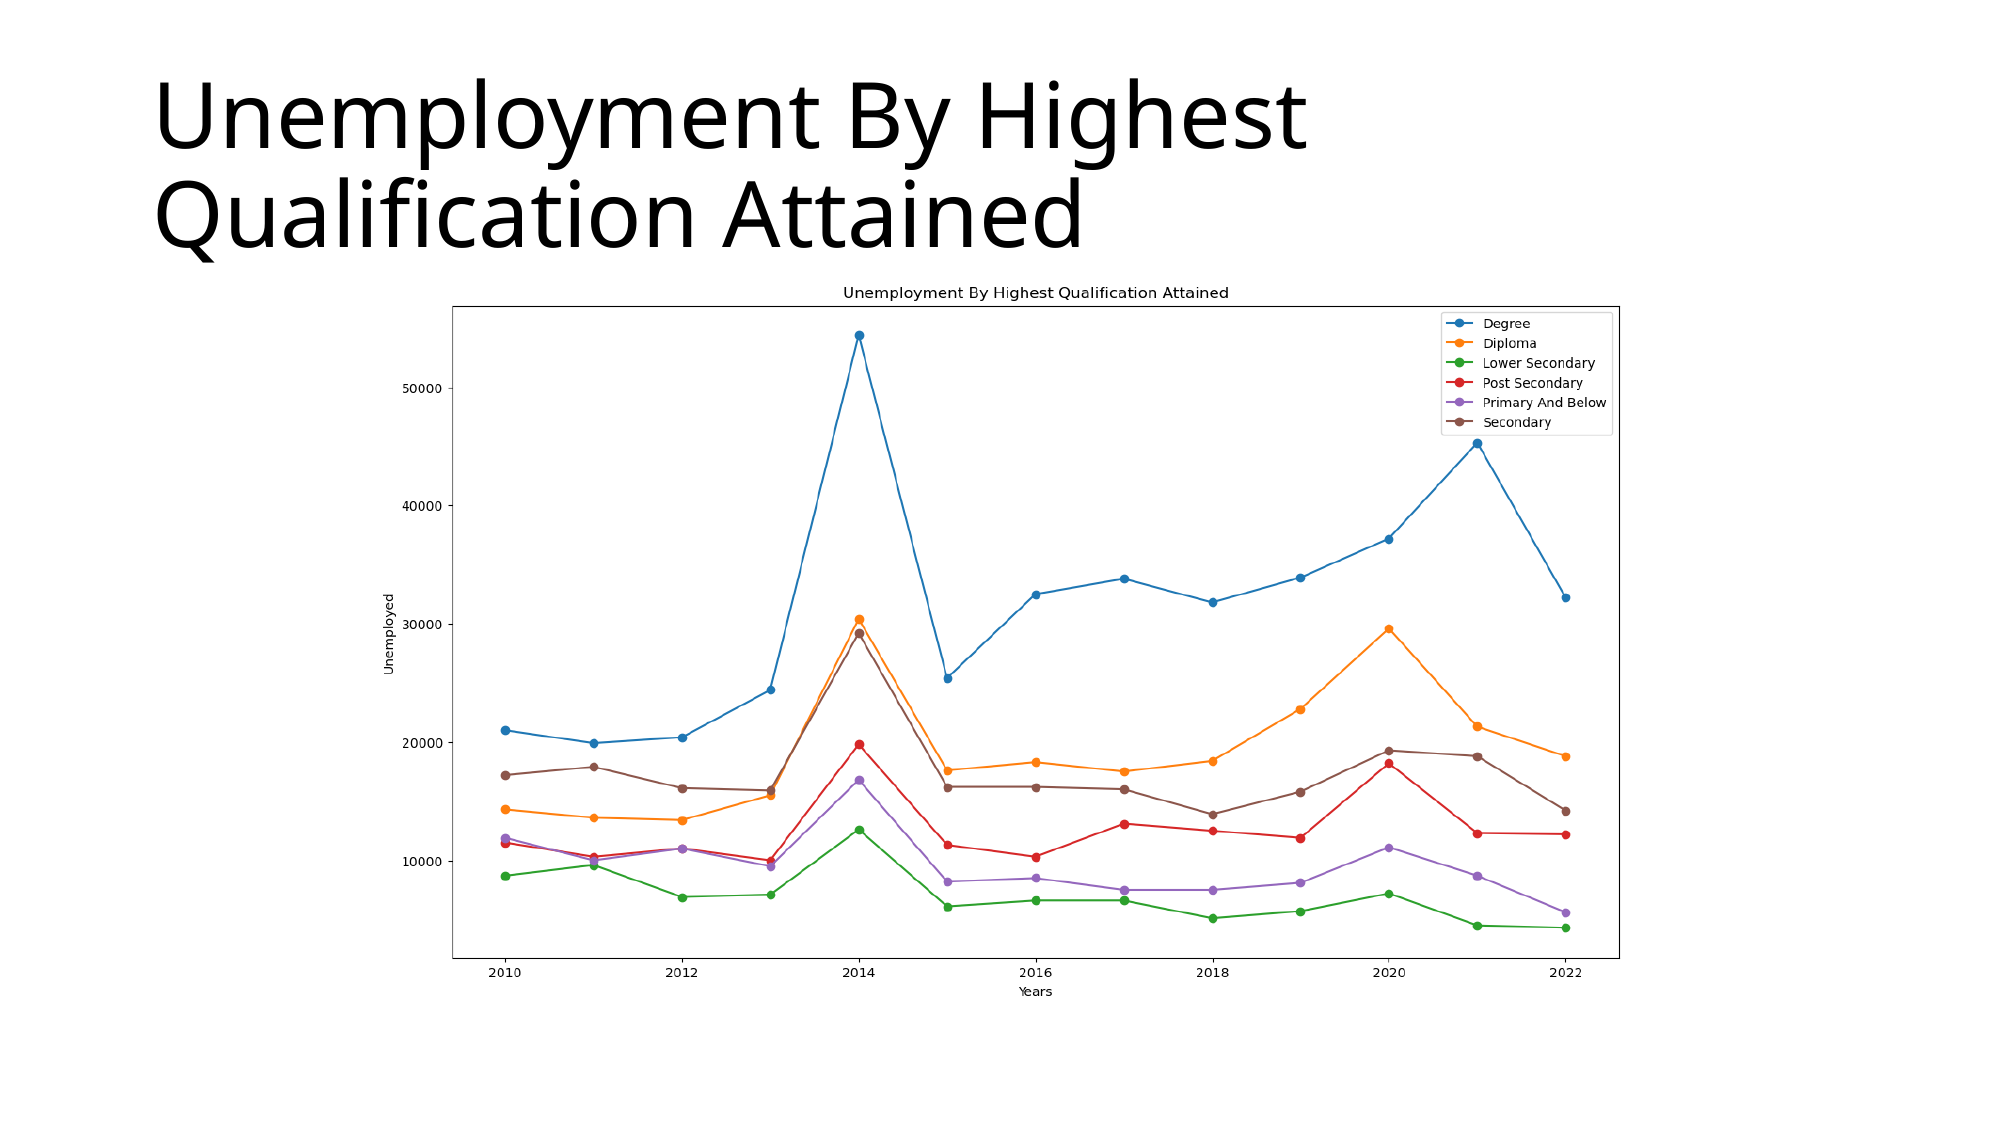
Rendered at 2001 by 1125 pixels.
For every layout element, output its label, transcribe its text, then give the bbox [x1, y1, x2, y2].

title Unemployment By Highest Qualification Attained [137, 59, 1863, 278]
picture [373, 277, 1627, 1007]
